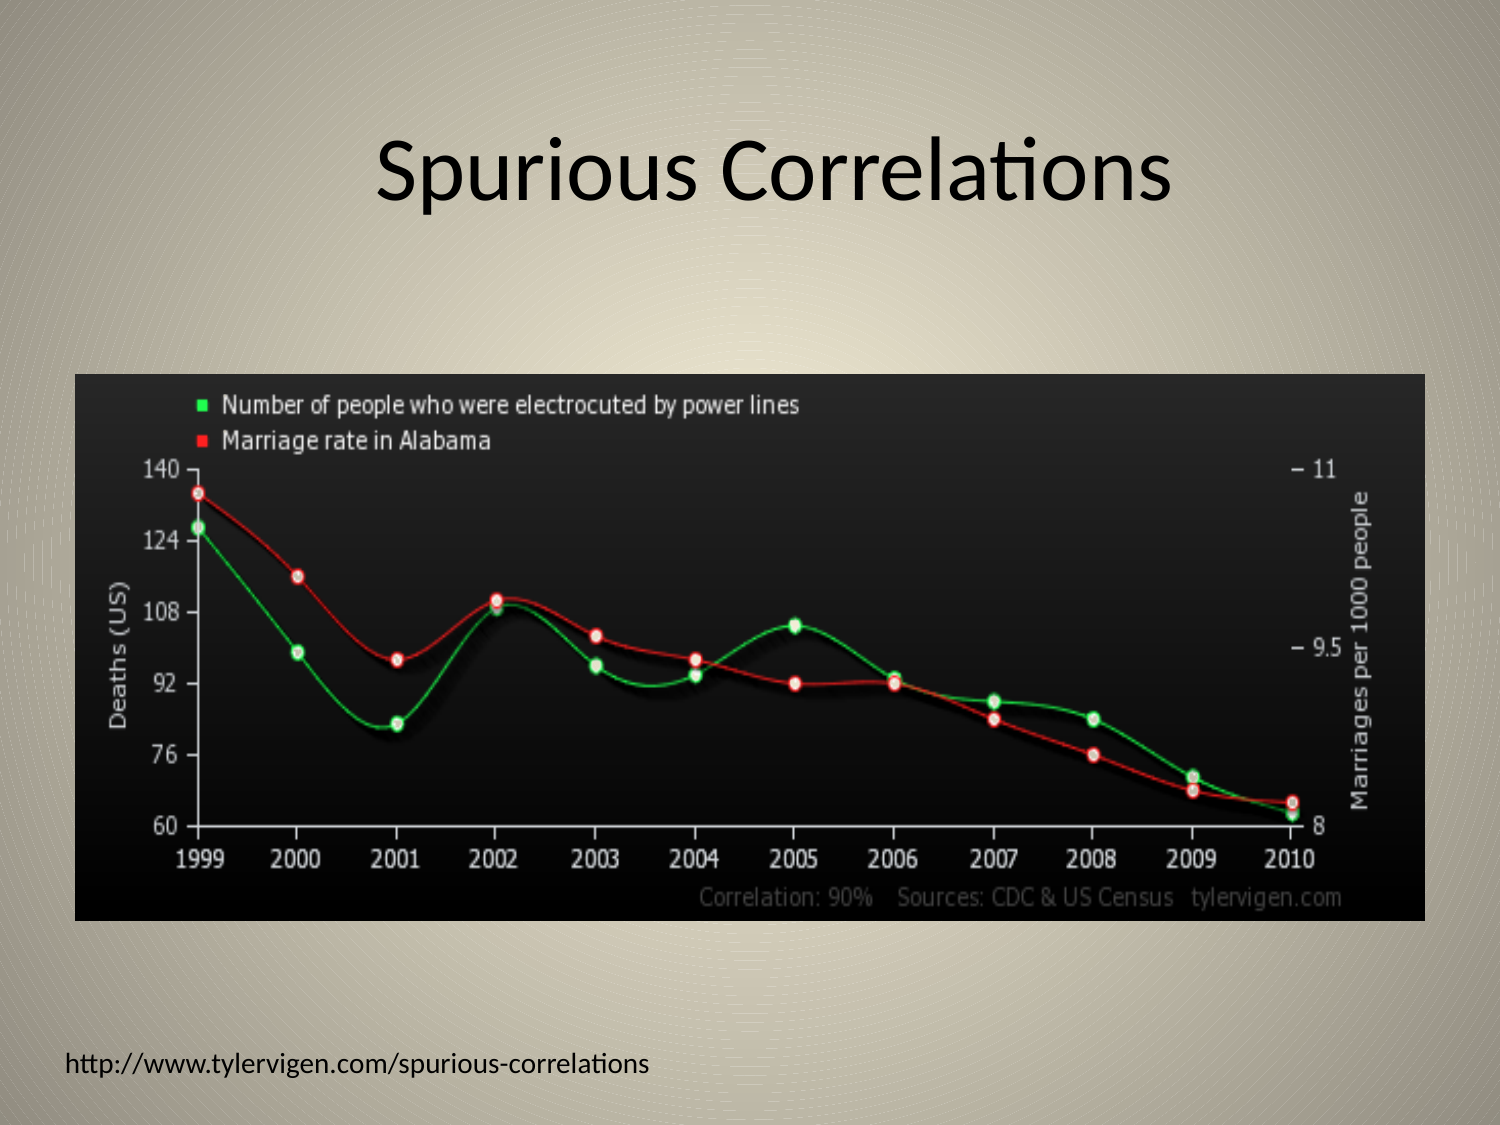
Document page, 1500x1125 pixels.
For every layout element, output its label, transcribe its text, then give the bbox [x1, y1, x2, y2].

picture [74, 374, 1426, 922]
text_box http://www.tylervigen.com/spurious-correlations [49, 1037, 800, 1088]
text_box Spurious Correlations [99, 70, 1450, 258]
